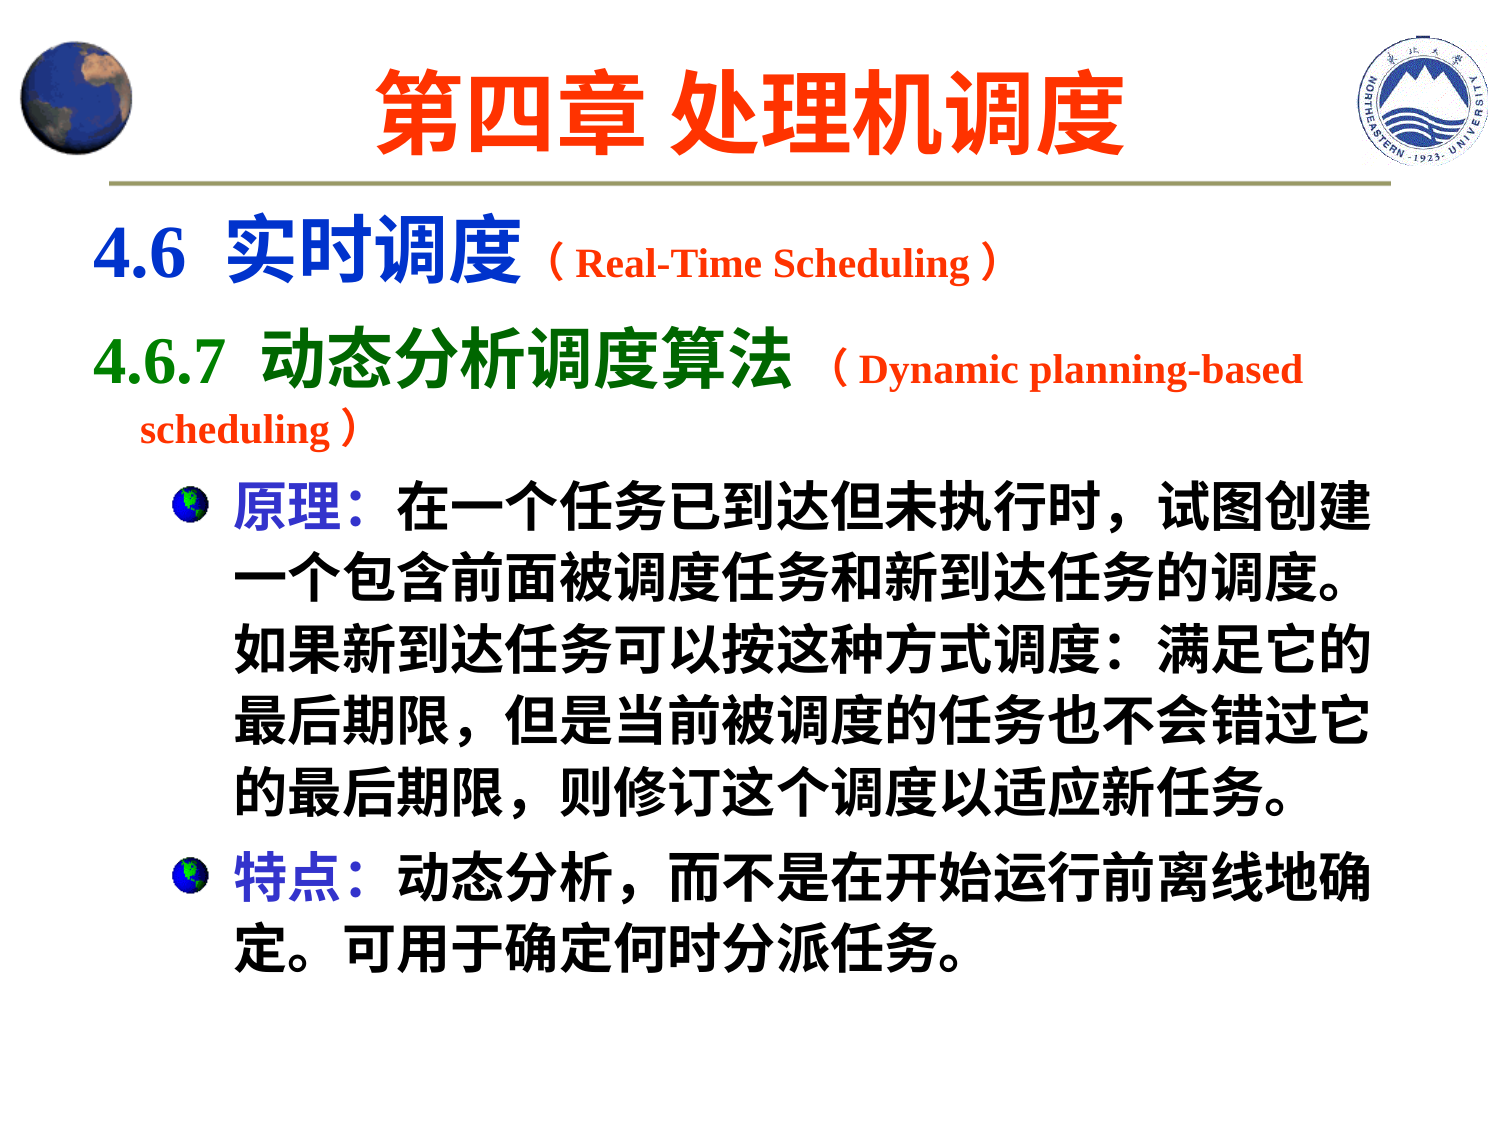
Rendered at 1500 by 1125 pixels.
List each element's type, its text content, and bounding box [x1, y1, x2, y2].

picture [0, 37, 138, 161]
title 第四章 处理机调度 [112, 42, 1388, 180]
picture [171, 485, 210, 524]
list 4.6 实时调度（Real-Time Scheduling） 4.6.7 动态分析调度算法 （Dynamic planning-based scheduling） 原理：在一个任务已到达但未执行时，试图创建一个包含前面被调度任务和新到达任务的调度。如果新到达任务可以按这种方式调度：满足它的最后期限，但是当前被调度的任务也不会错过它的最后期限，则修订这个调度以适应新任务。 特点：动态分析，而不是在开始运行前离线地确定。可用于确定何时分派任务。 [78, 185, 1413, 1049]
picture [1352, 33, 1490, 171]
picture [171, 856, 210, 895]
picture [109, 175, 1391, 185]
